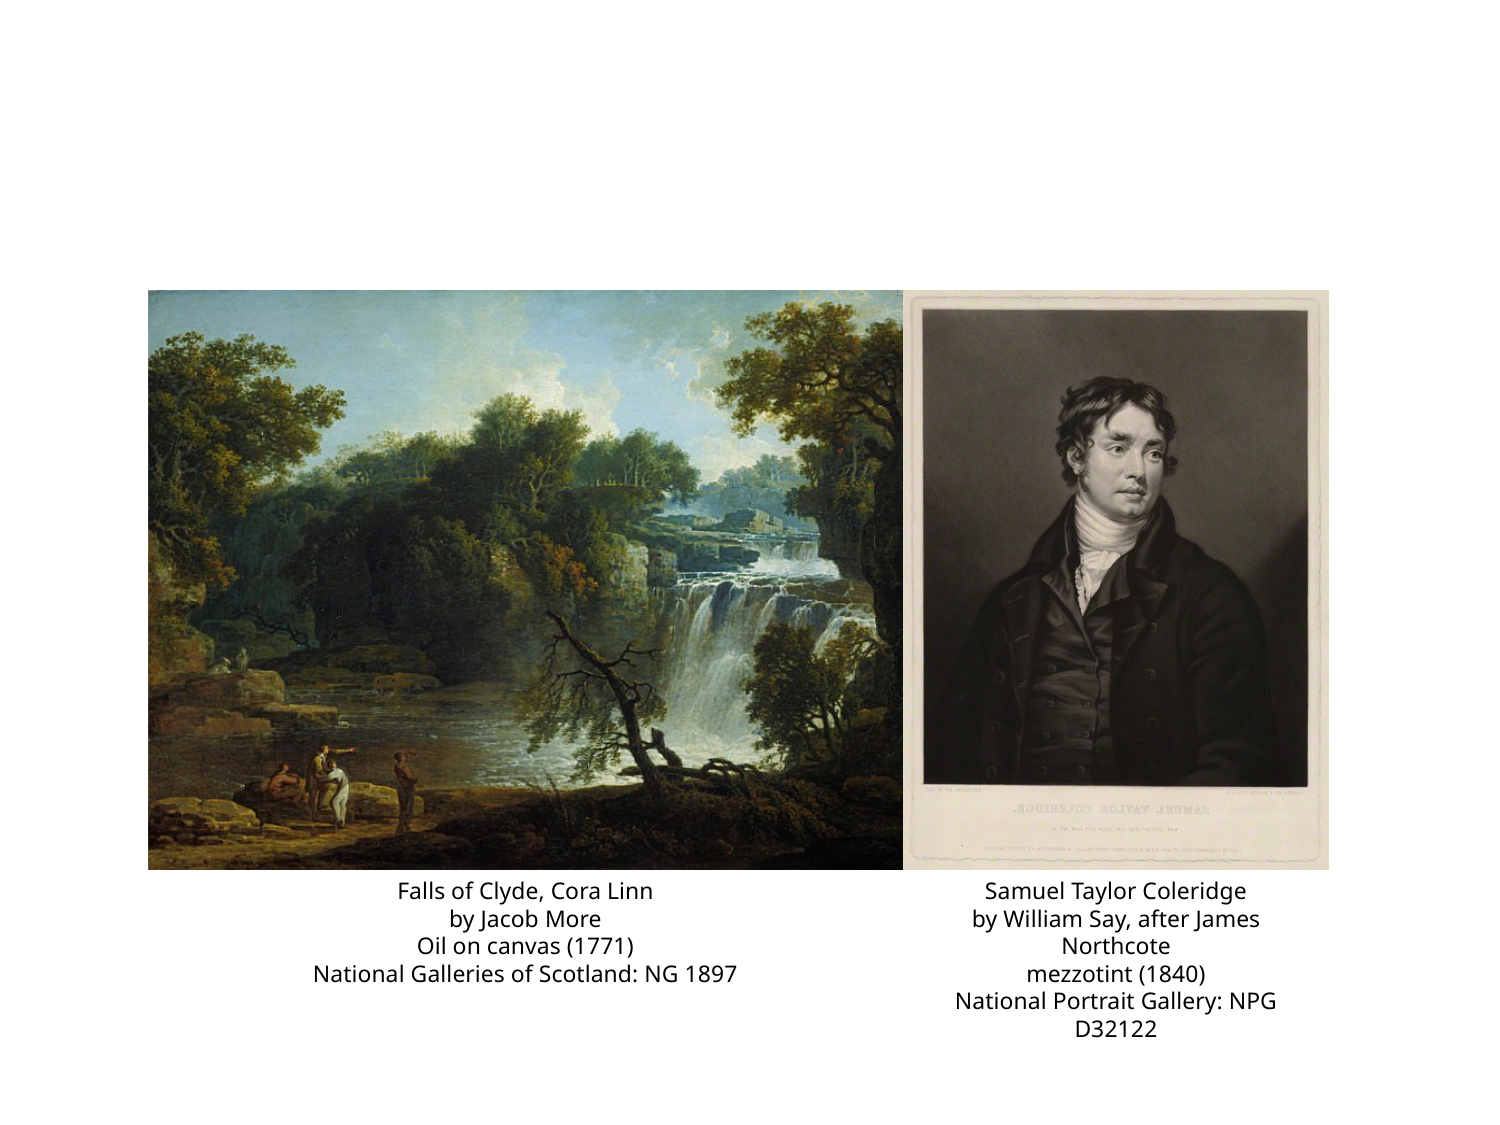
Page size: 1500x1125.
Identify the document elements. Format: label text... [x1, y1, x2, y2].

text_box Samuel Taylor Coleridge by William Say, after James Northcote mezzotint (1840) National Portrait Gallery: NPG D32122 [903, 878, 1329, 1050]
text_box Falls of Clyde, Cora Linn by Jacob More Oil on canvas (1771) National Galleries of Scotland: NG 1897 [147, 877, 904, 995]
picture [147, 290, 1330, 870]
